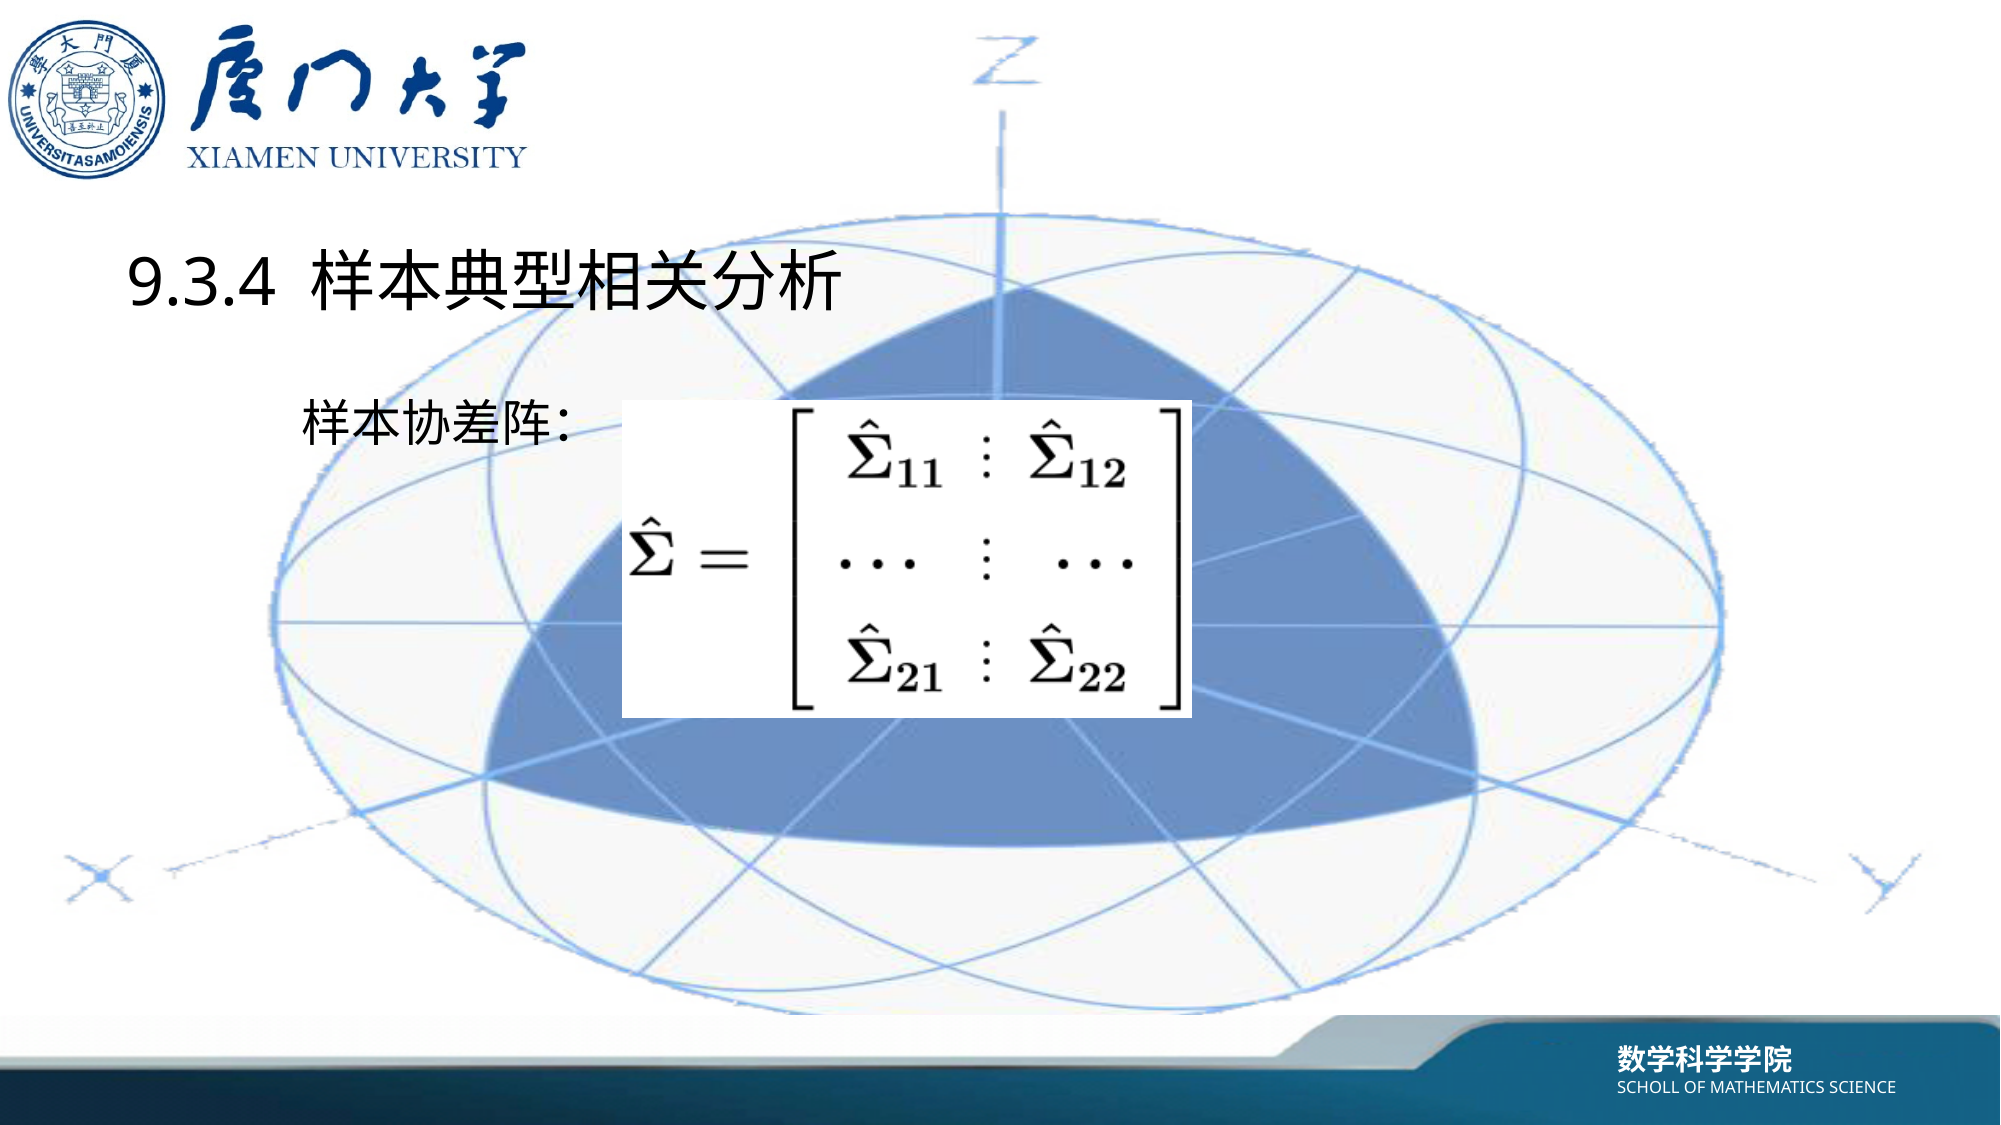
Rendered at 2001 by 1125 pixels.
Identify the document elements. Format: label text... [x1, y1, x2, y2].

picture [622, 400, 1192, 718]
title 9.3.3 典型相关分析方法 [0, 0, 2000, 1015]
subtitle 样本协差阵： [186, 359, 1715, 977]
picture [0, 1015, 2000, 1125]
title 9.3.4 样本典型相关分析 [111, 219, 1134, 328]
picture [0, 0, 556, 188]
